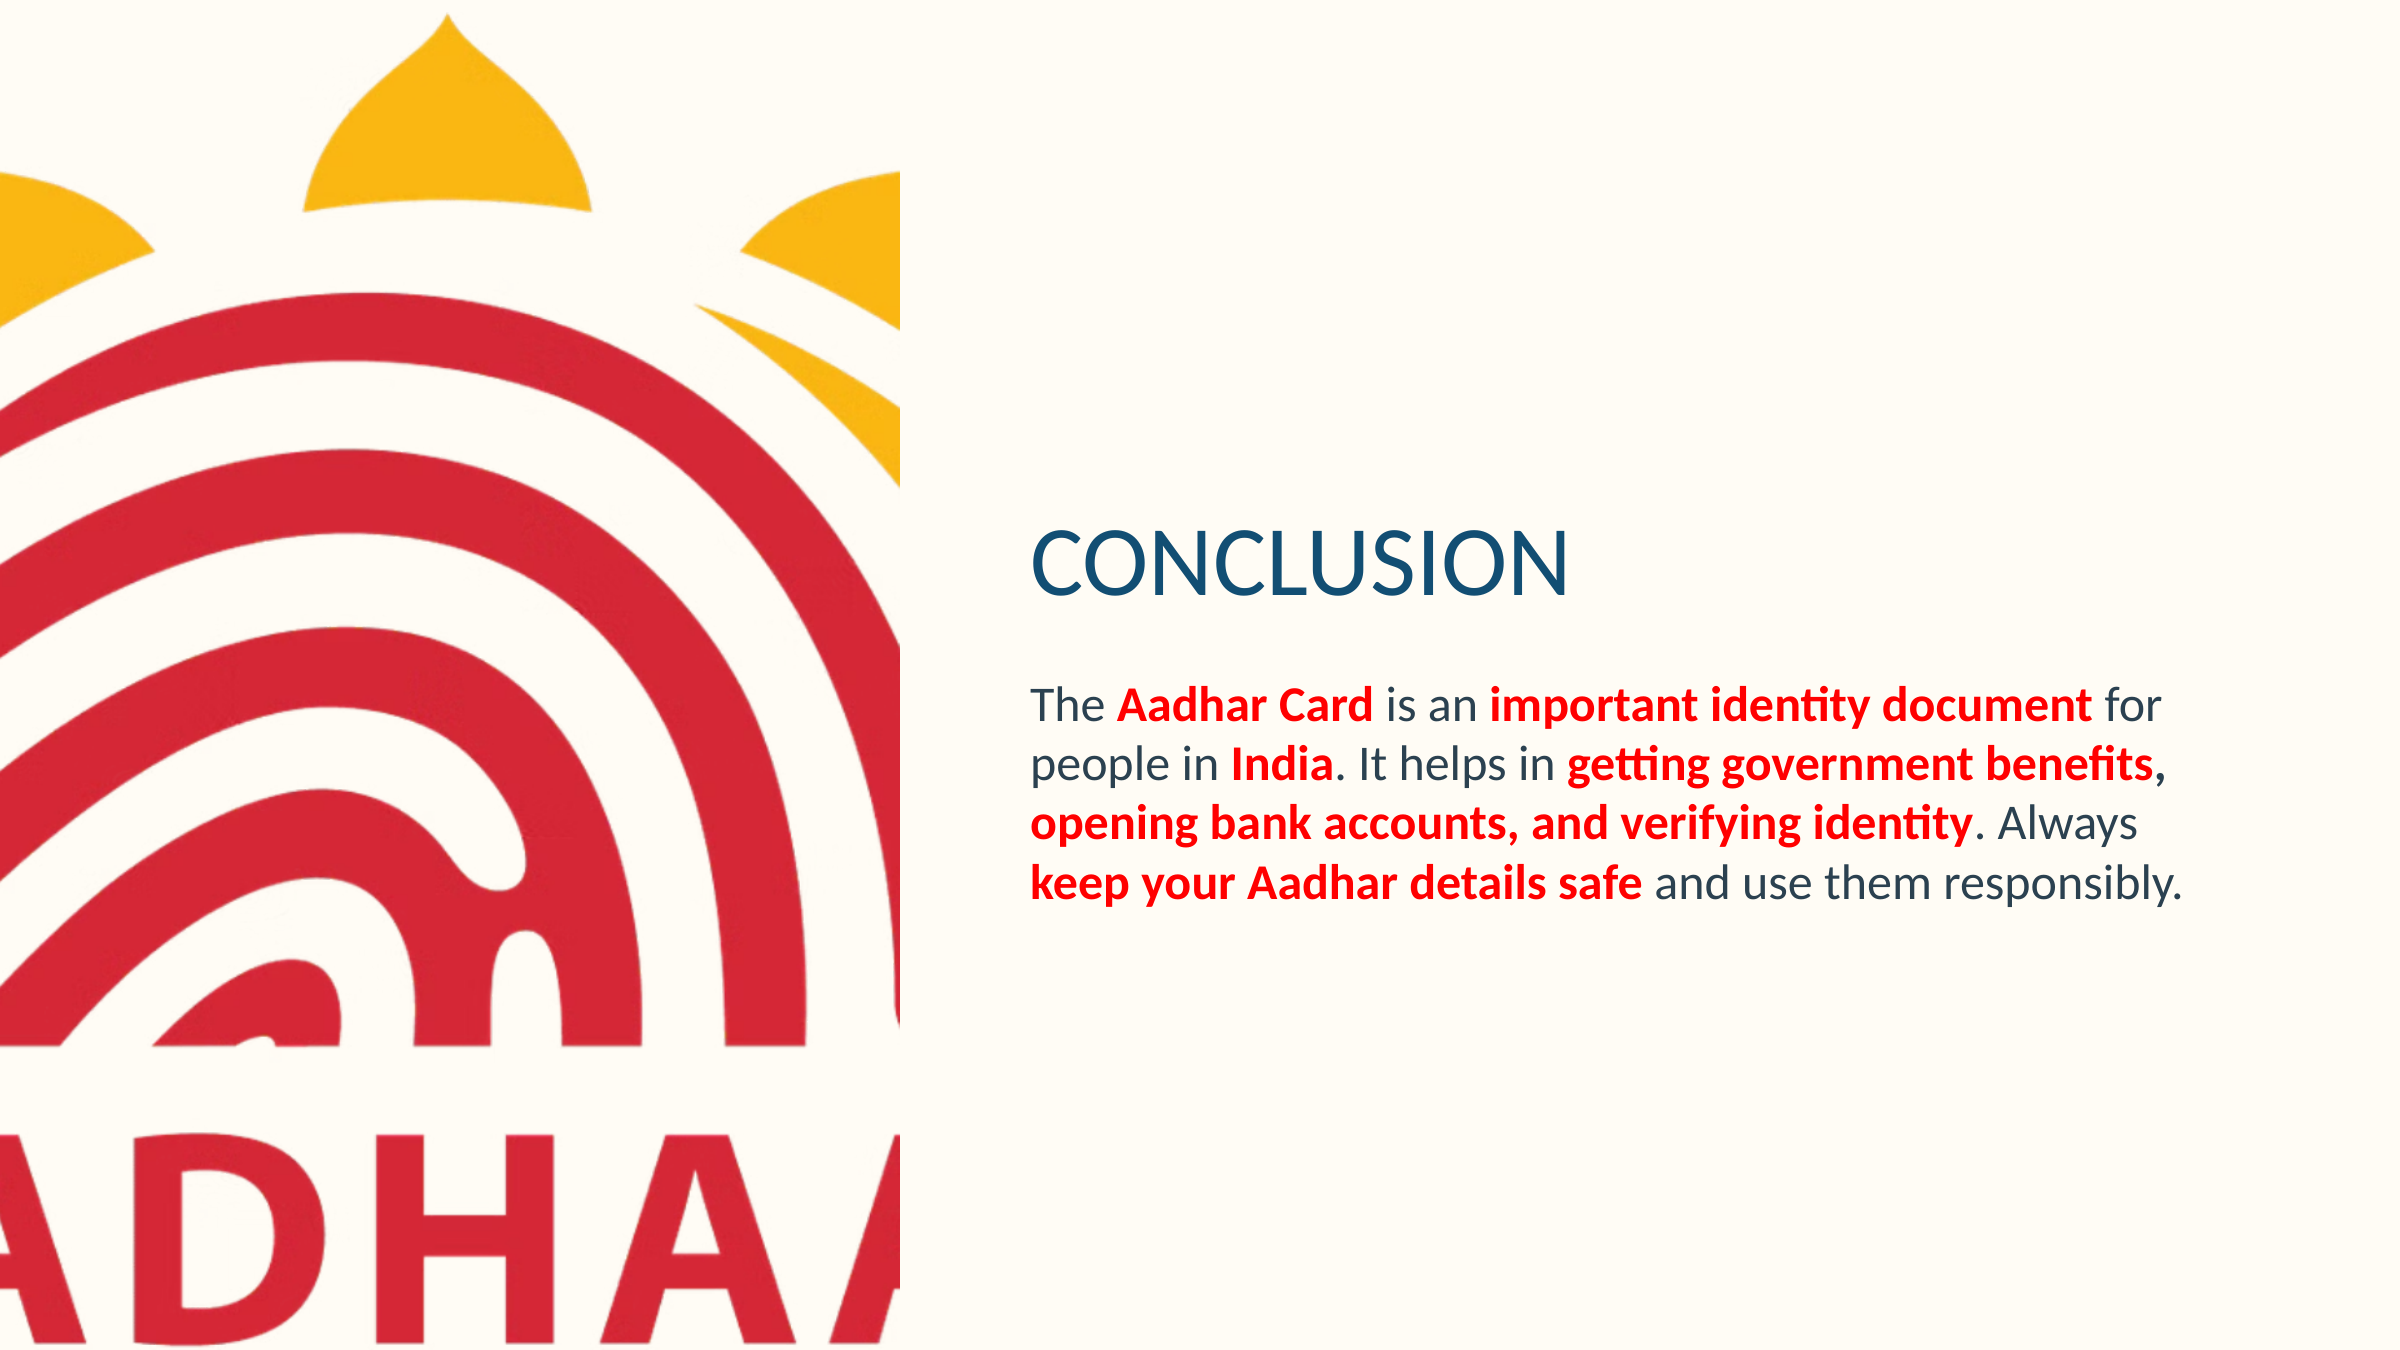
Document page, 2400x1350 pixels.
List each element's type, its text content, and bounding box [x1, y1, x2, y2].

text_box CONCLUSION [1030, 499, 1961, 616]
picture [0, 0, 900, 1350]
text_box The Aadhar Card is an important identity document for people in India. It helps in getting government benefits, opening bank accounts, and verifying identity. Always keep your Aadhar details safe and use them responsibly. [1030, 671, 2270, 929]
